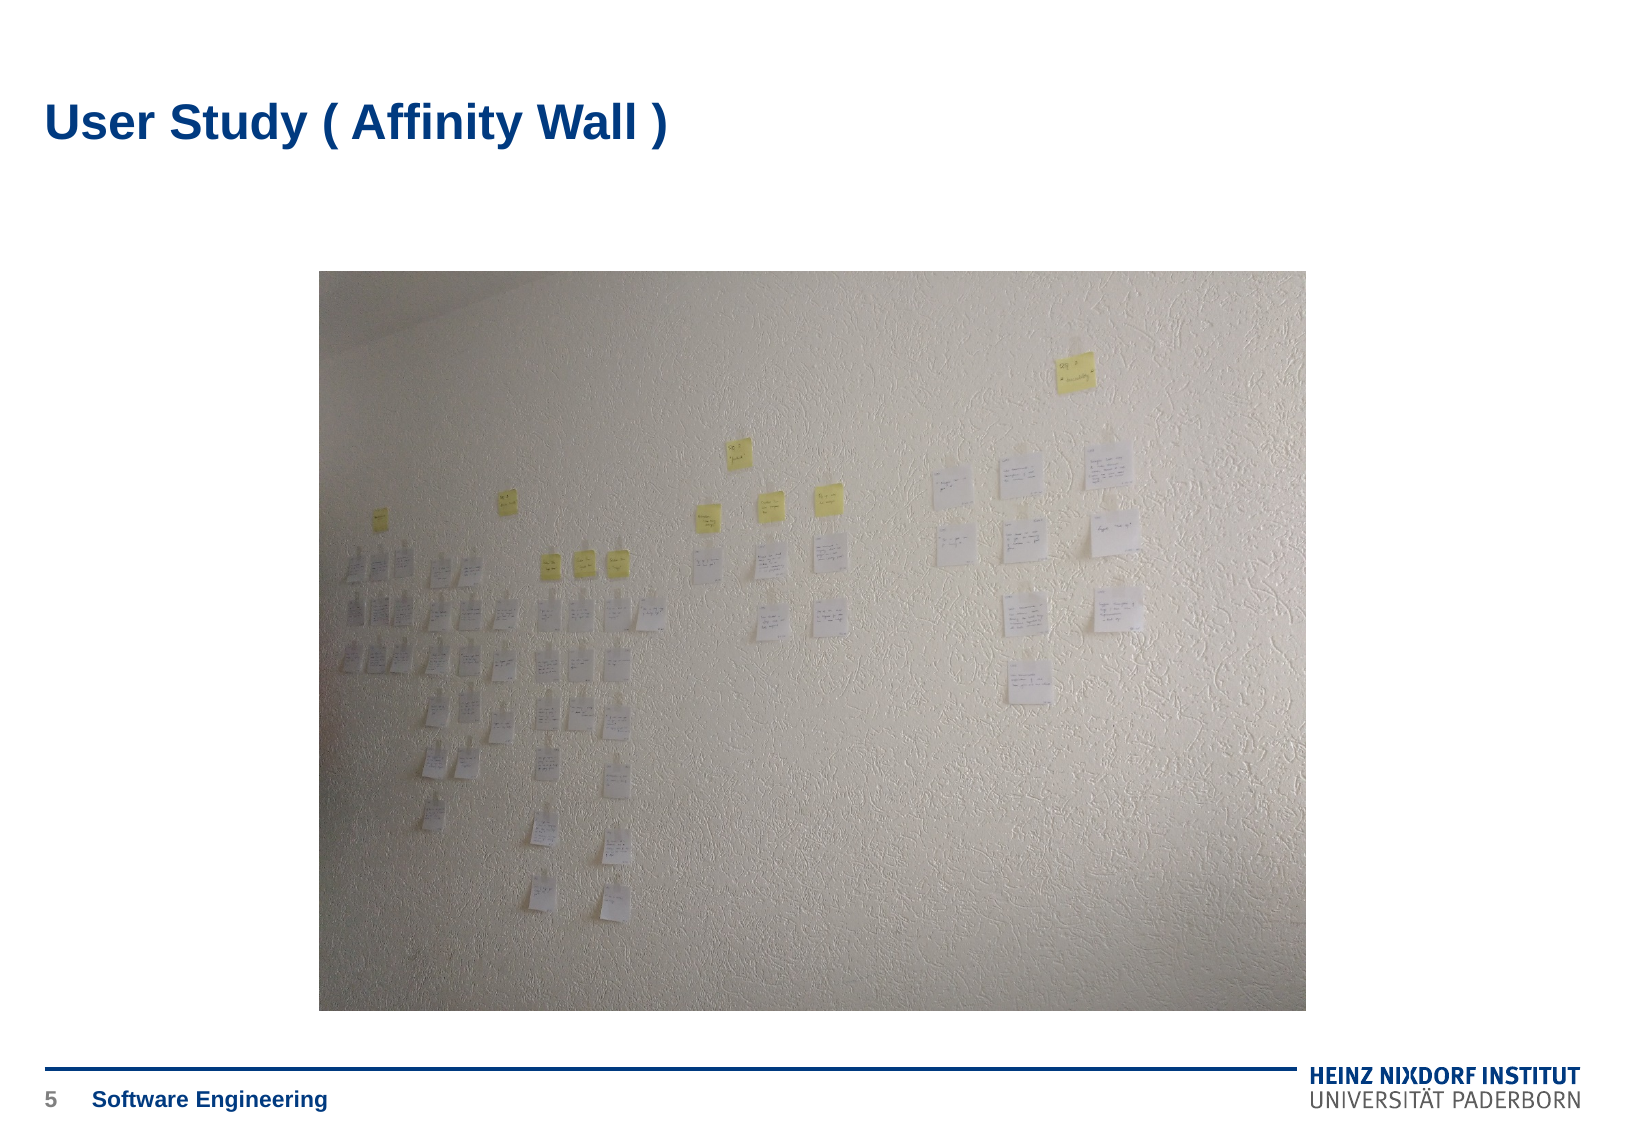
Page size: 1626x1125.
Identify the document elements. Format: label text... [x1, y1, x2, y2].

slide_number 5 [44, 1079, 91, 1118]
picture [318, 271, 1306, 1012]
title User Study ( Affinity Wall ) [44, 30, 1581, 208]
footer Software Engineering [91, 1079, 915, 1118]
